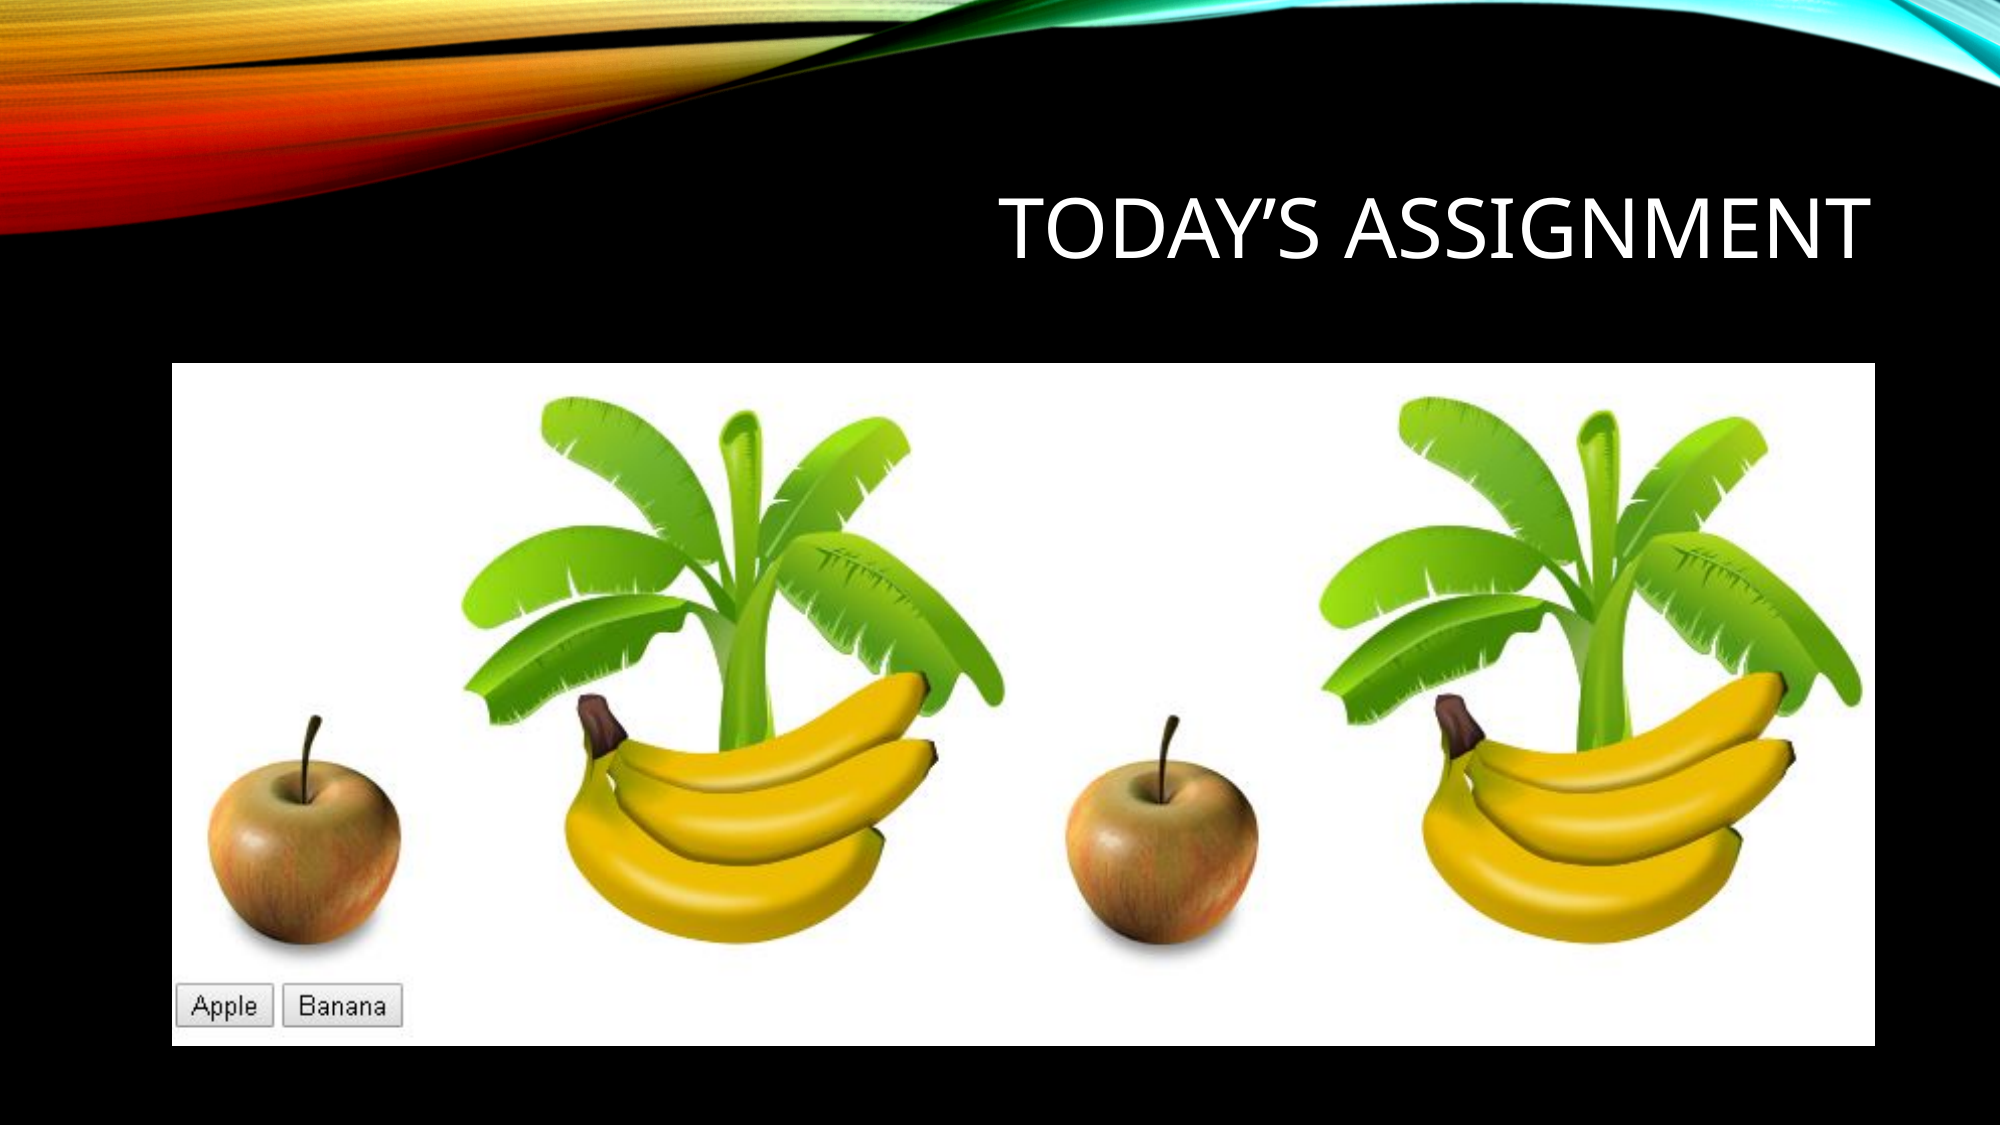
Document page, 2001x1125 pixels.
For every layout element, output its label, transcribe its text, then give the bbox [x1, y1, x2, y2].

title Today’s Assignment [474, 125, 1888, 338]
picture [172, 363, 1875, 1046]
picture [0, 0, 2000, 237]
